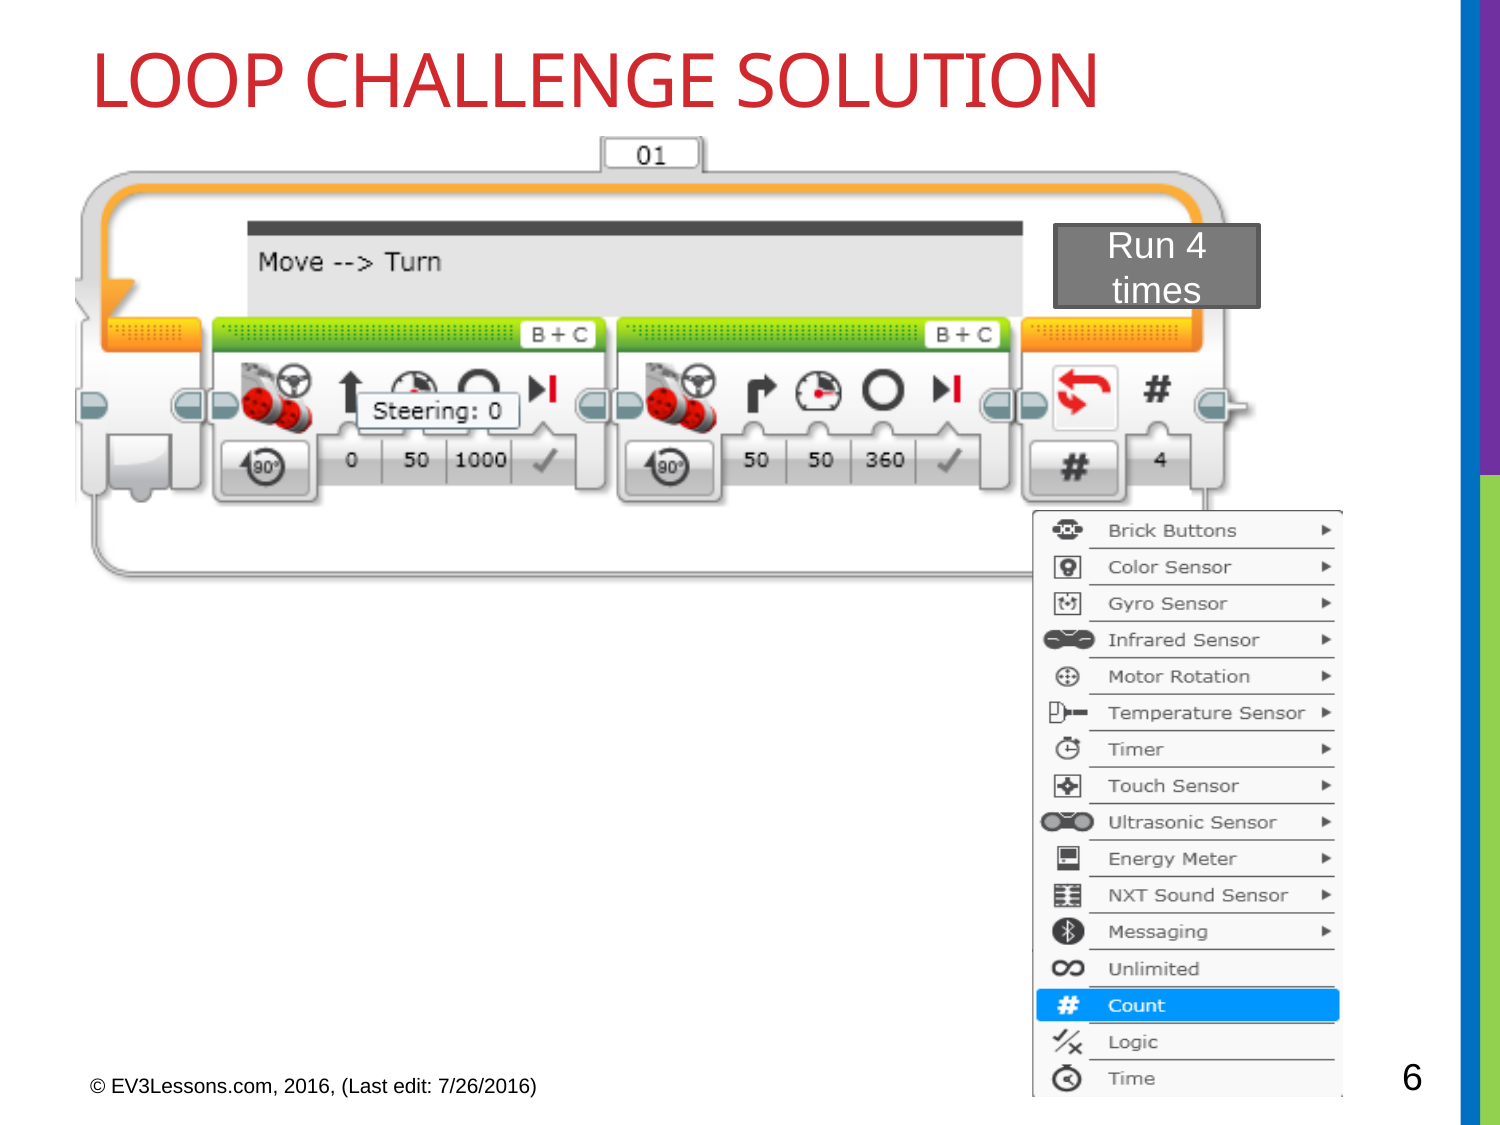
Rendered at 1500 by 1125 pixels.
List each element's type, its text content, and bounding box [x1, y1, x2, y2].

title Loop CHALLENGE Solution [75, 25, 1428, 250]
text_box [1031, 510, 1344, 1098]
footer © EV3Lessons.com, 2016, (Last edit: 7/26/2016) [75, 1065, 638, 1112]
picture [74, 135, 1259, 602]
slide_number 6 [1387, 1045, 1491, 1106]
